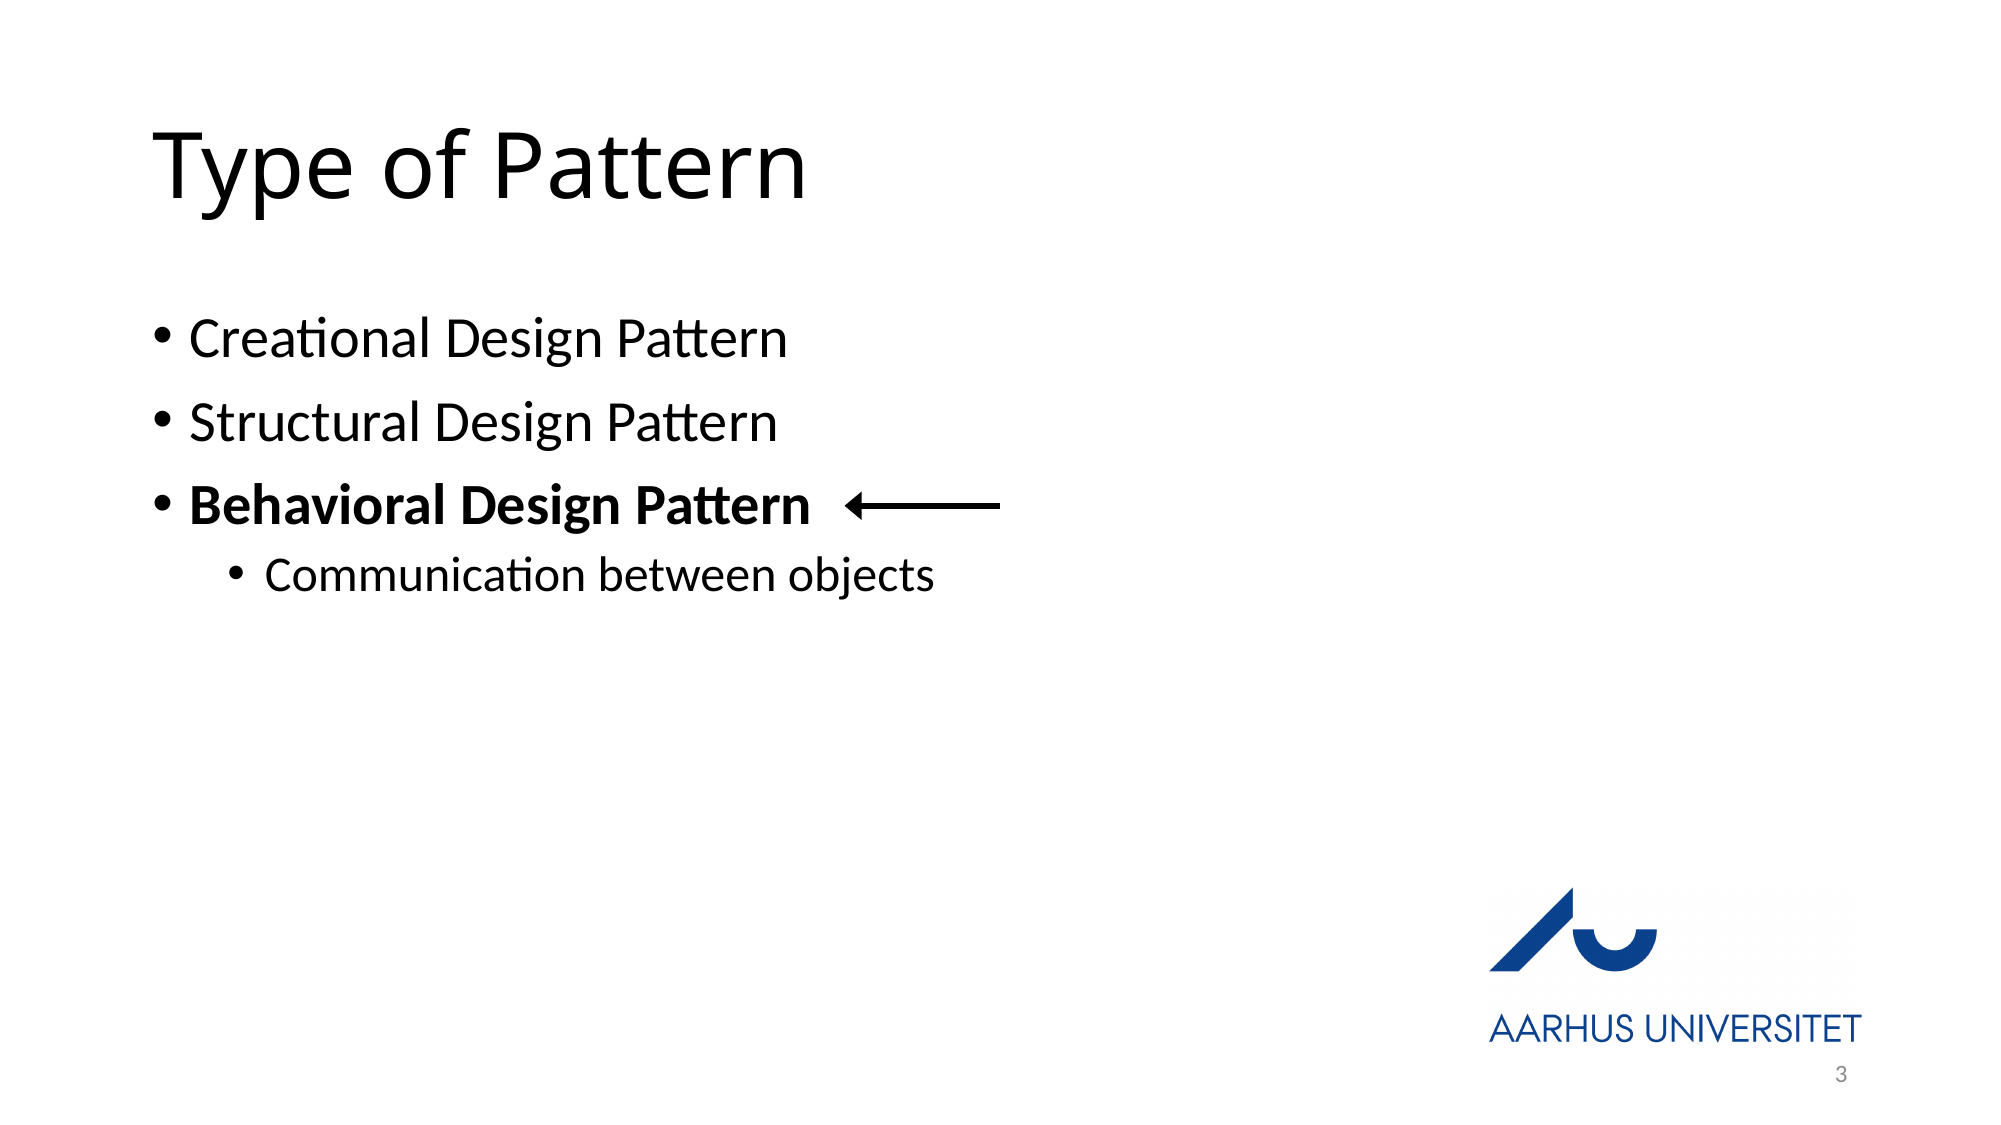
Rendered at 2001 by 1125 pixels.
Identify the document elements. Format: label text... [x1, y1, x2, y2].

list Creational Design Pattern Structural Design Pattern Behavioral Design Pattern Communication between objects [137, 299, 1863, 1014]
slide_number 3 [1412, 1042, 1863, 1103]
picture [1489, 887, 1863, 1043]
title Type of Pattern [137, 59, 1863, 278]
